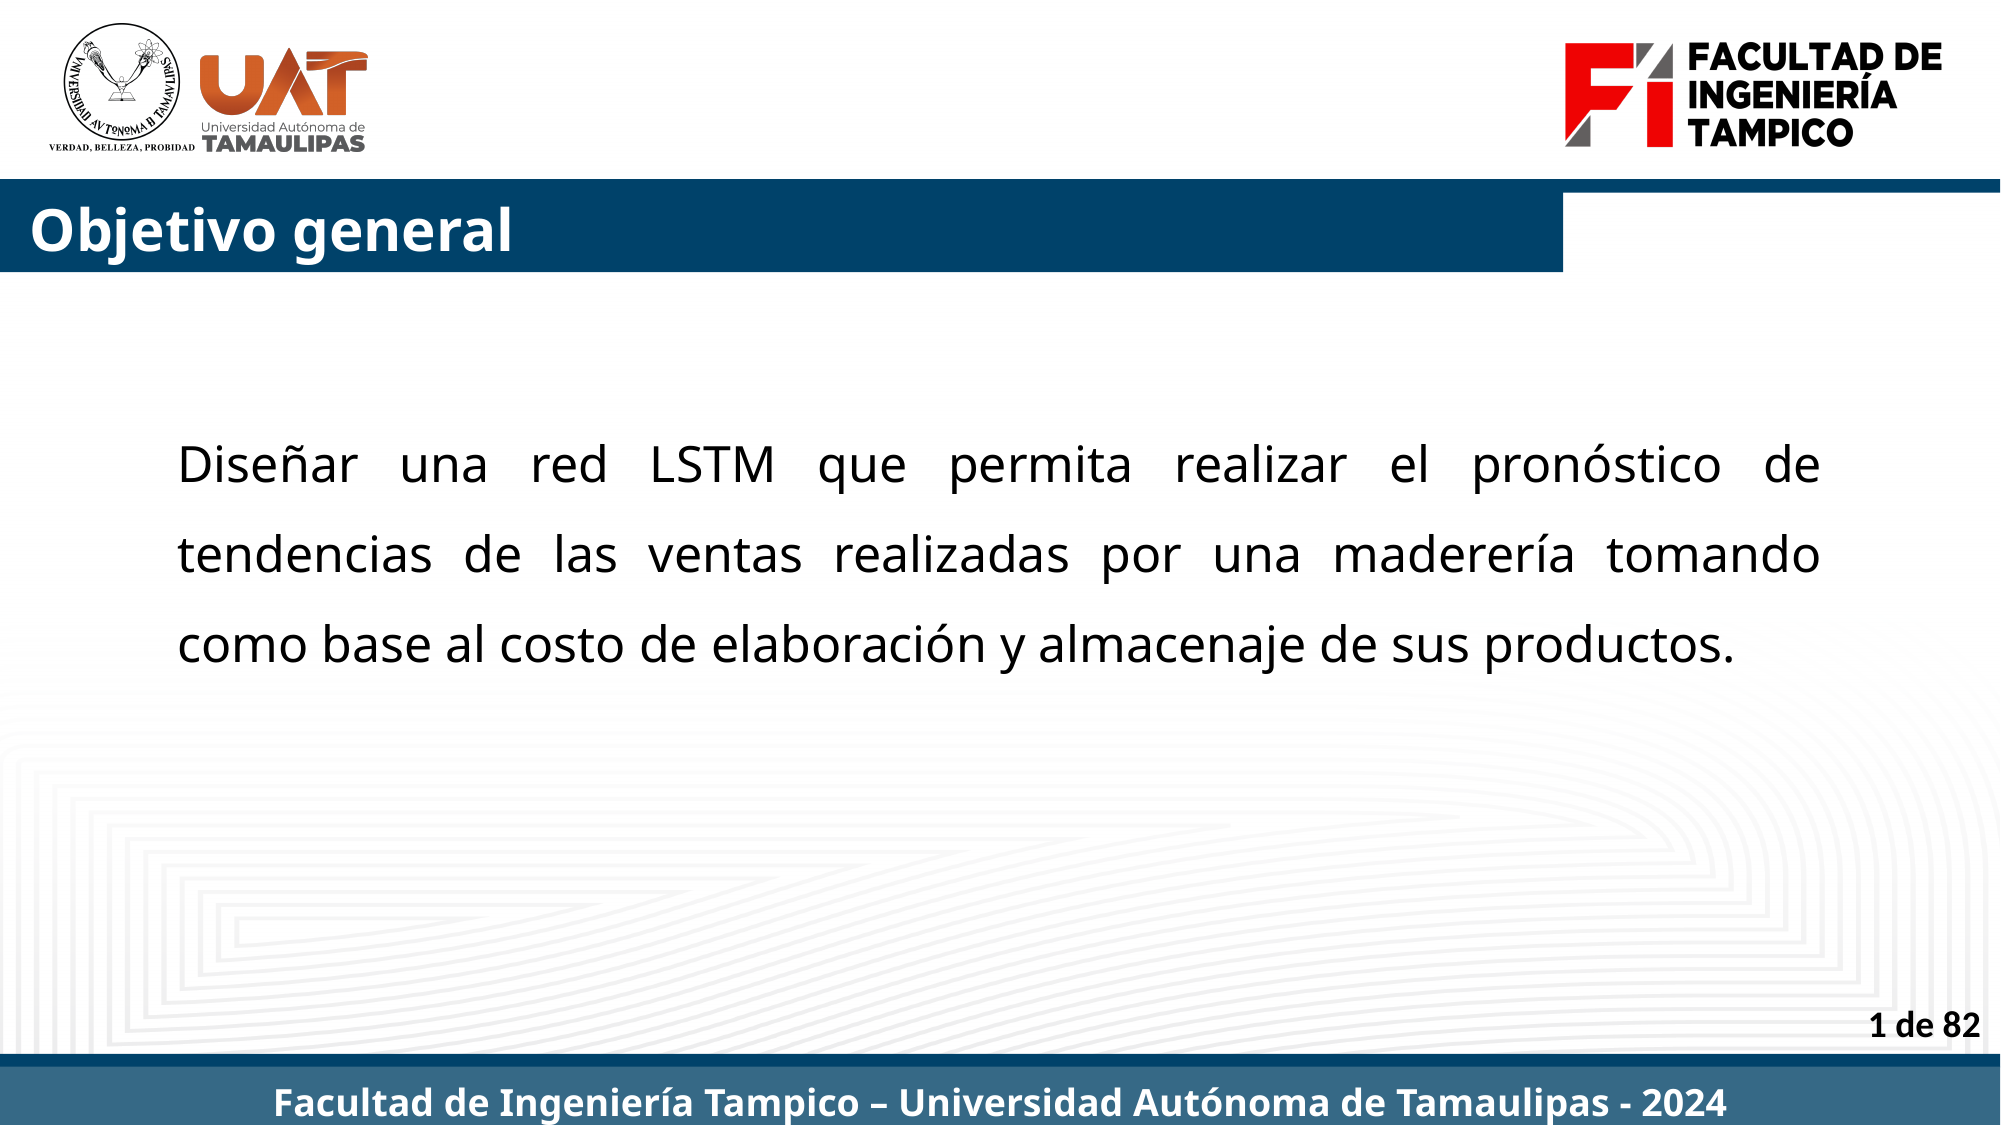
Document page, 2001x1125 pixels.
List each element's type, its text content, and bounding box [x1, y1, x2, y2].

text_box Diseñar una red LSTM que permita realizar el pronóstico de tendencias de las ventas realizadas por una maderería tomando como base al costo de elaboración y almacenaje de sus productos. [162, 394, 1838, 680]
picture [1557, 29, 1955, 157]
picture [49, 23, 368, 152]
title Objetivo general [14, 198, 1549, 258]
